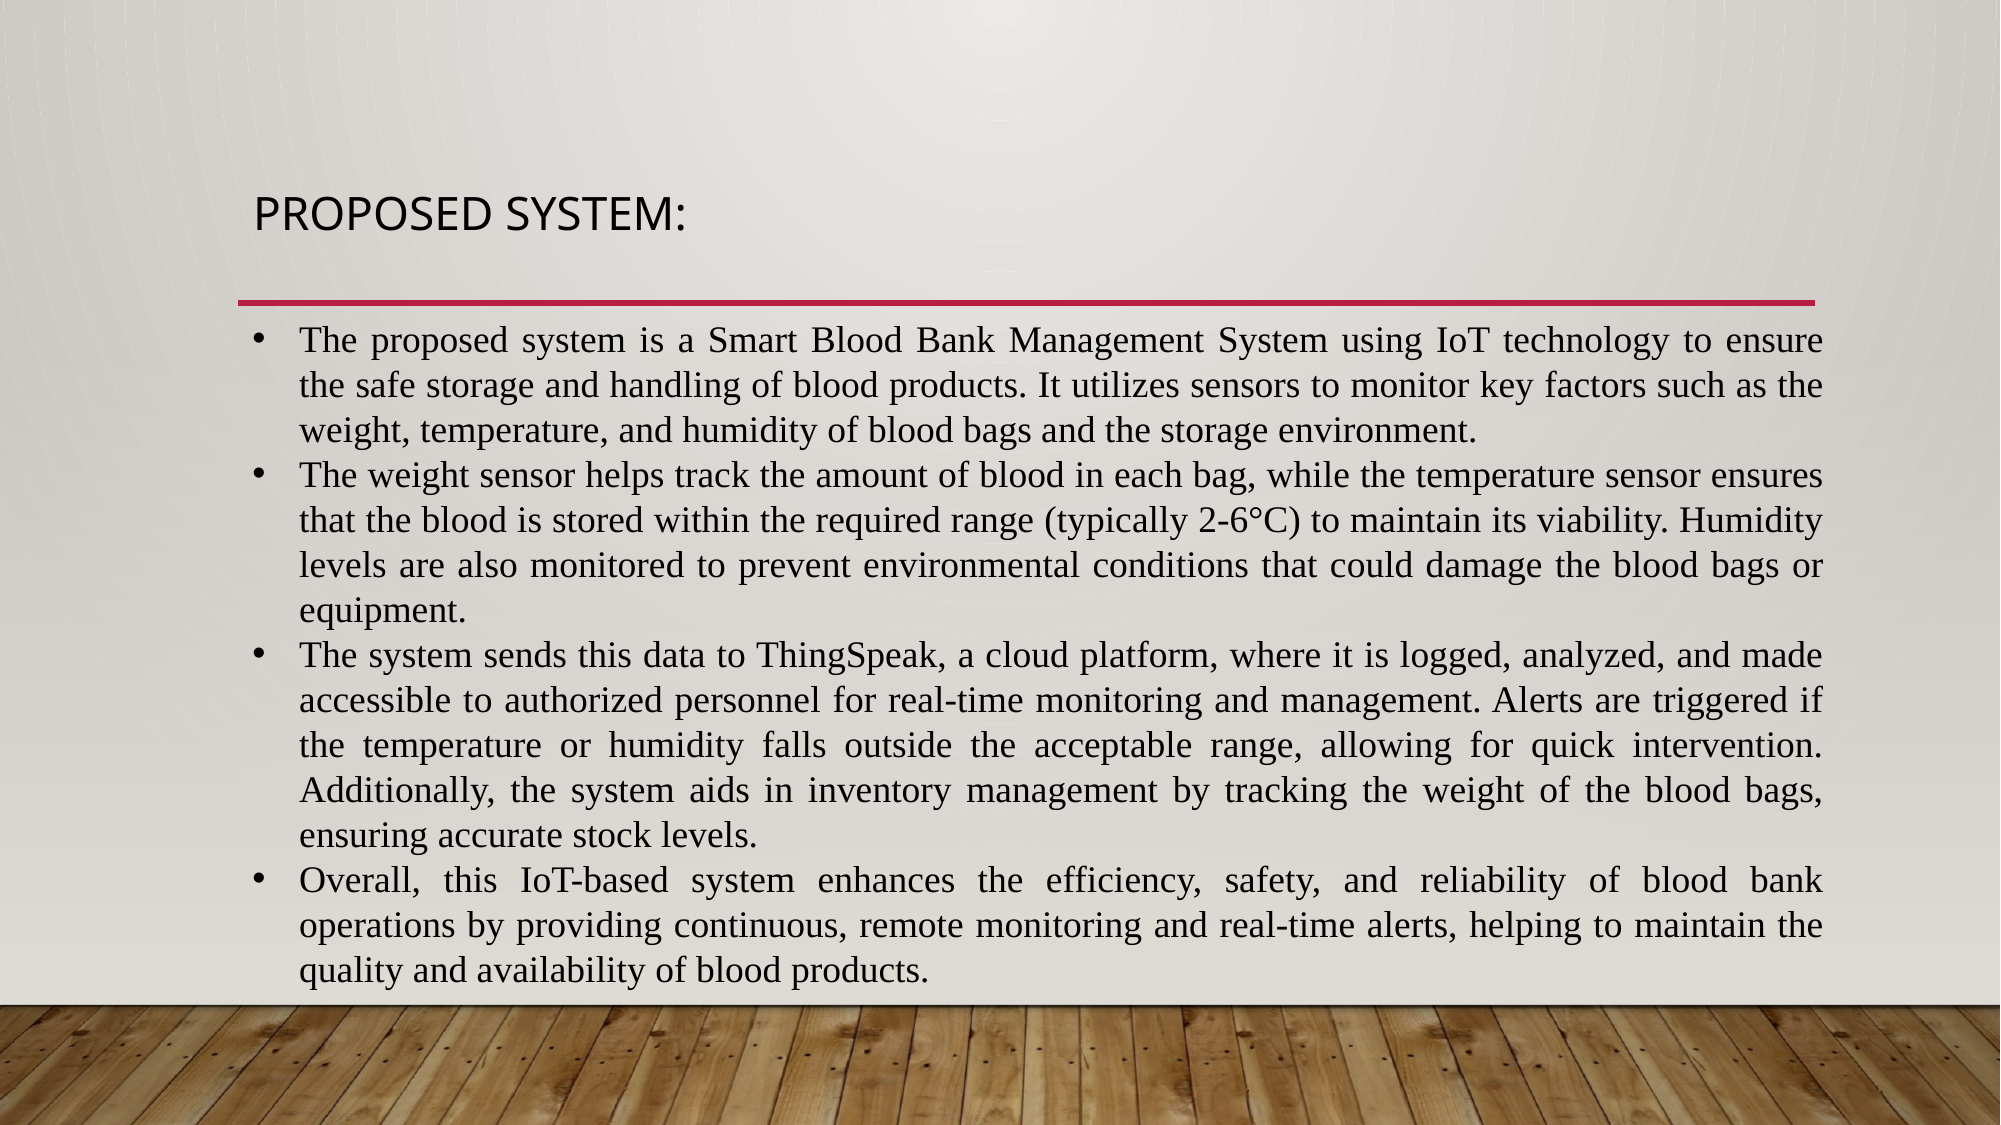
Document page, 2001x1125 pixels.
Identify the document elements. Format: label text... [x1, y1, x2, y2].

text_box The proposed system is a Smart Blood Bank Management System using IoT technology to ensure the safe storage and handling of blood products. It utilizes sensors to monitor key factors such as the weight, temperature, and humidity of blood bags and the storage environment. The weight sensor helps track the amount of blood in each bag, while the temperature sensor ensures that the blood is stored within the required range (typically 2-6°C) to maintain its viability. Humidity levels are also monitored to prevent environmental conditions that could damage the blood bags or equipment. The system sends this data to ThingSpeak, a cloud platform, where it is logged, analyzed, and made accessible to authorized personnel for real-time monitoring and management. Alerts are triggered if the temperature or humidity falls outside the acceptable range, allowing for quick intervention. Additionally, the system aids in inventory management by tracking the weight of the blood bags, ensuring accurate stock levels. Overall, this IoT-based system enhances the efficiency, safety, and reliability of blood bank operations by providing continuous, remote monitoring and real-time alerts, helping to maintain the quality and availability of blood products. [87, 307, 1841, 998]
title PROPOSED SYSTEM: [238, 183, 1814, 305]
picture [0, 1005, 2000, 1125]
